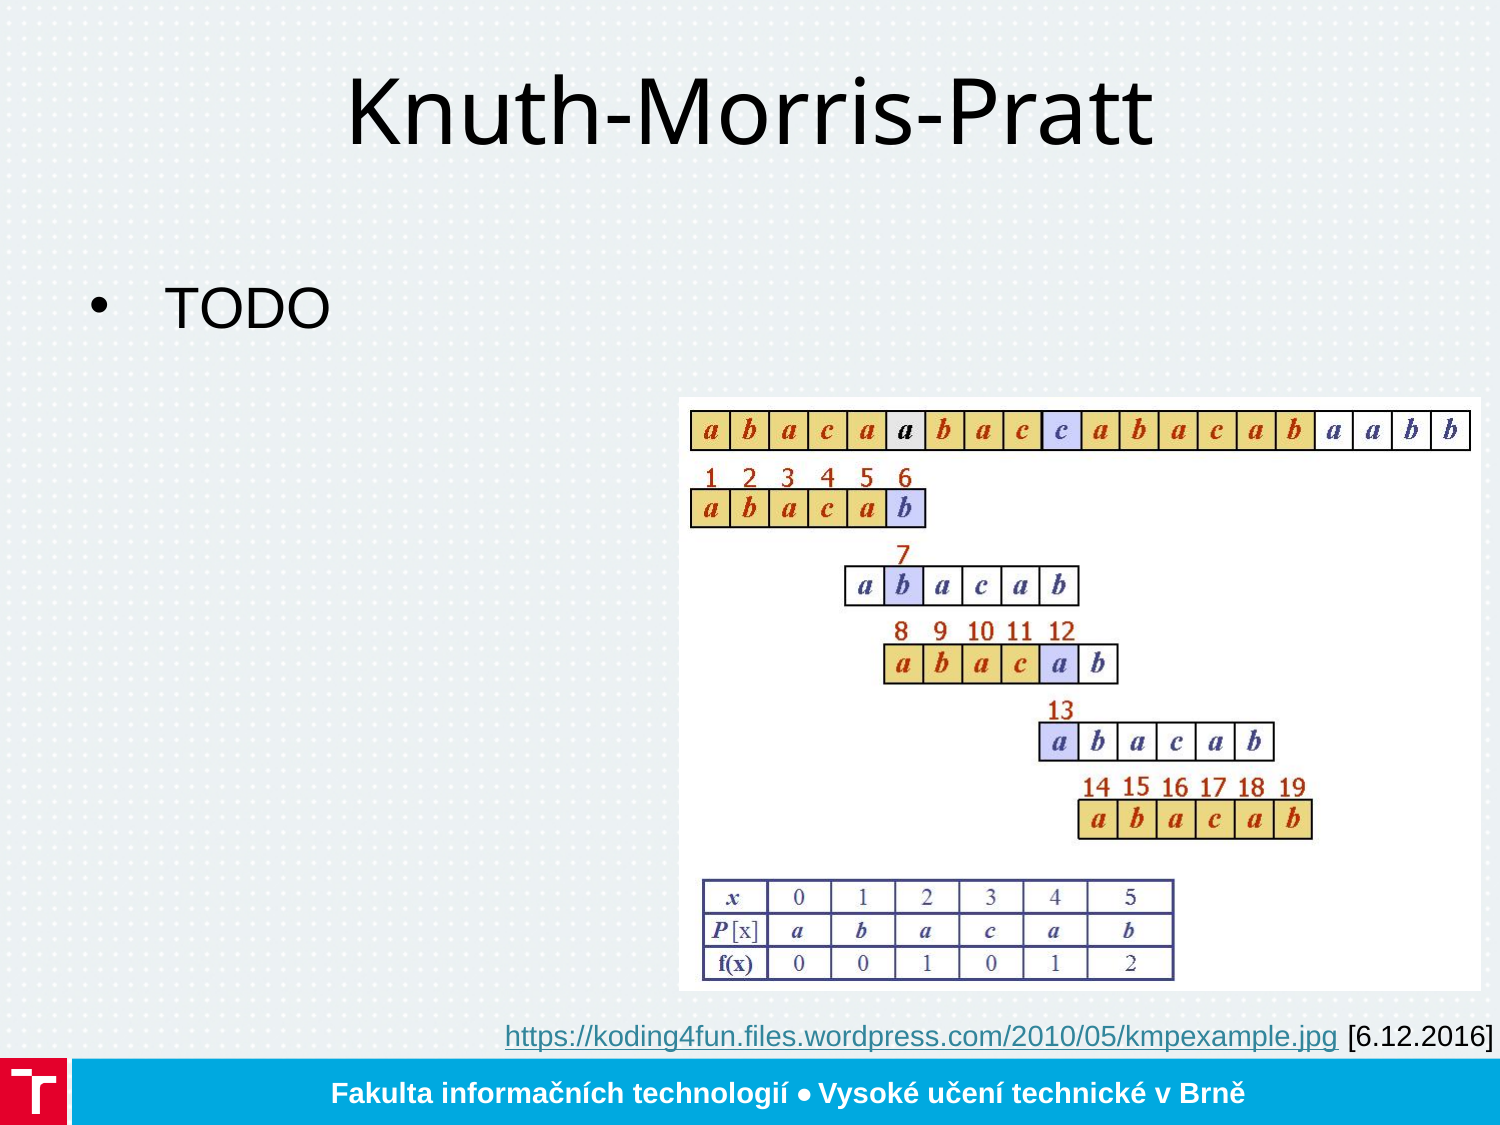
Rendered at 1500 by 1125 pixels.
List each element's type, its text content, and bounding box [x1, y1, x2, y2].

text_box https://koding4fun.files.wordpress.com/2010/05/kmpexample.jpg [6.12.2016] [490, 1010, 1500, 1060]
title Knuth-Morris-Pratt [75, 45, 1425, 233]
picture [0, 0, 1500, 1125]
list TODO [75, 262, 1425, 1005]
